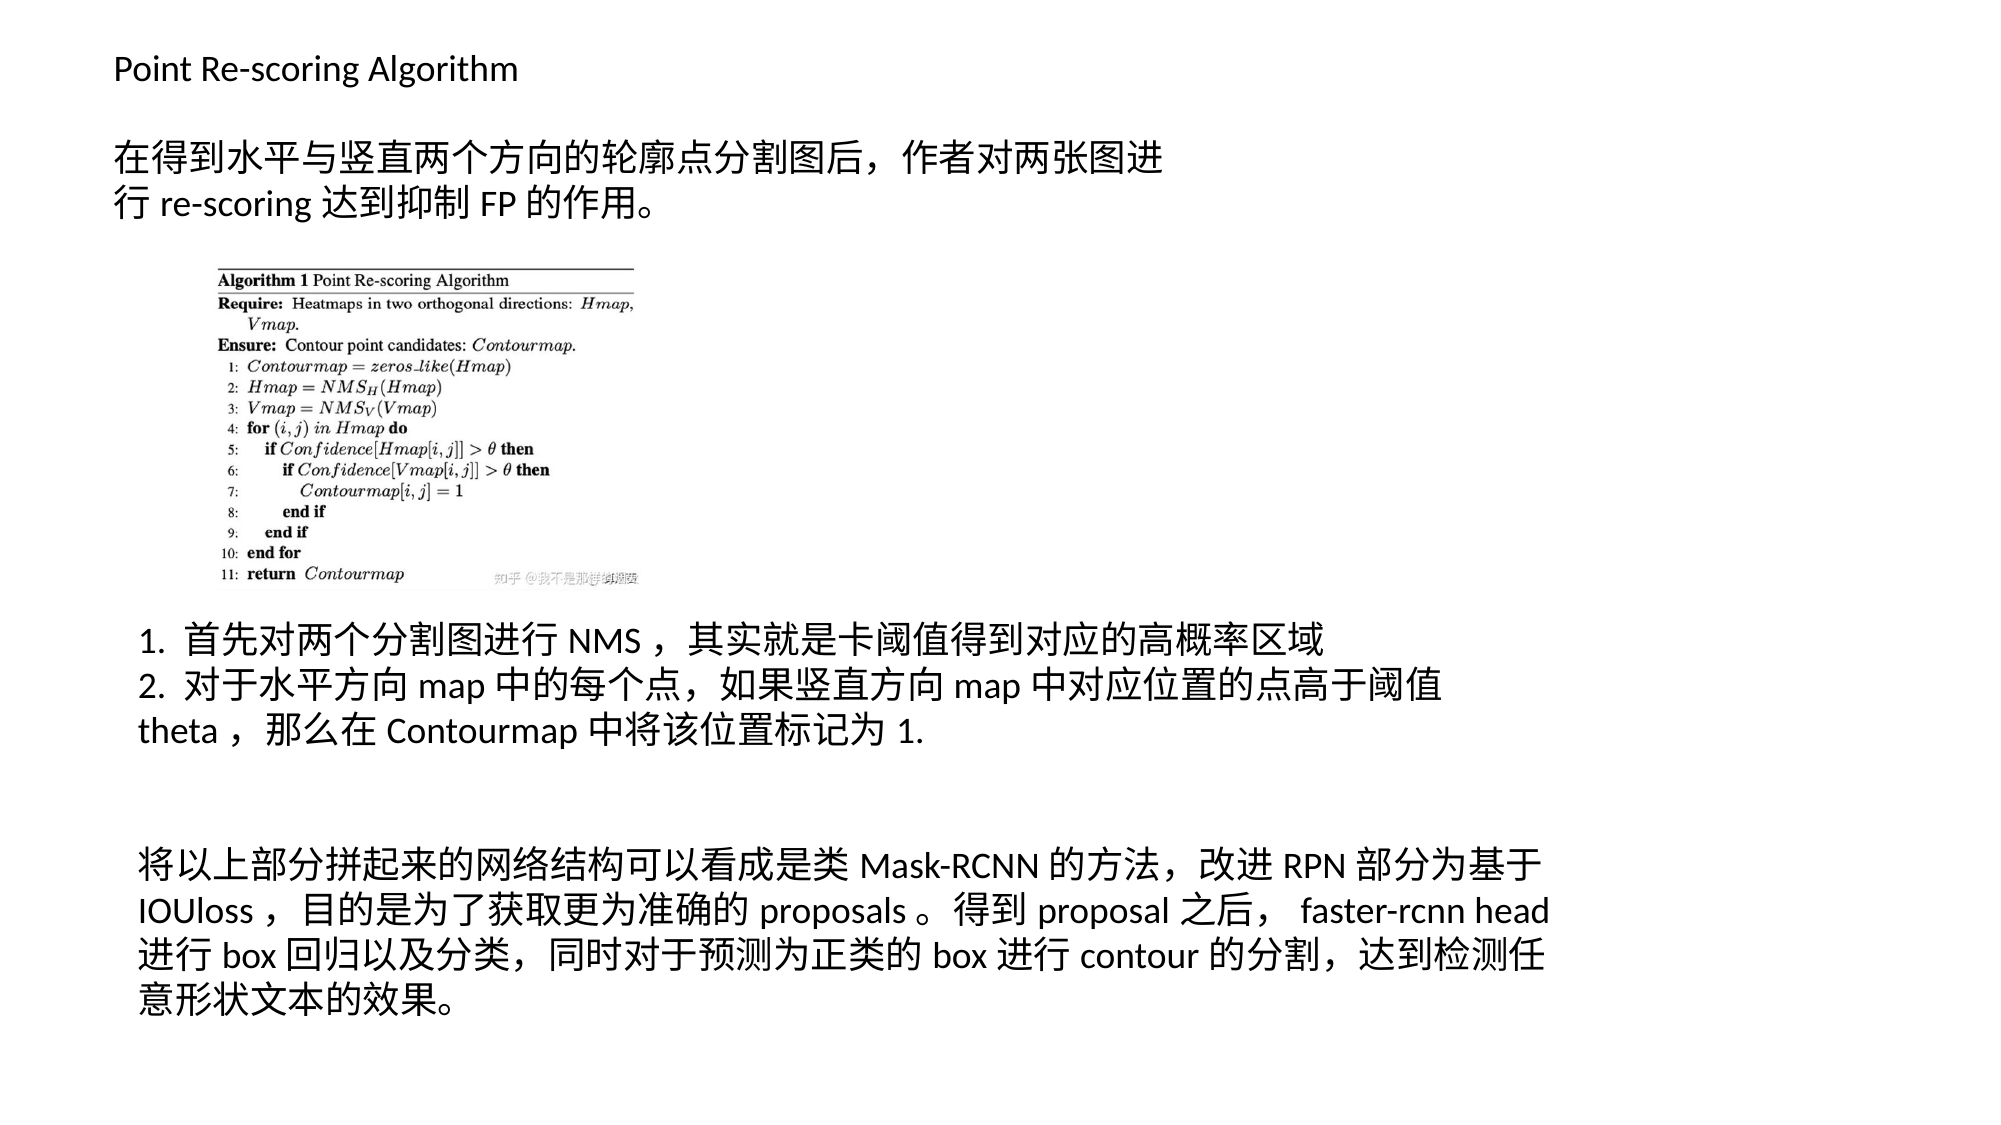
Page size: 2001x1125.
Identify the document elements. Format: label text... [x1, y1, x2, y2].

text_box Point Re-scoring Algorithm 在得到水平与竖直两个方向的轮廓点分割图后，作者对两张图进行re-scoring达到抑制FP的作用。 [99, 36, 1198, 231]
picture [211, 262, 650, 598]
text_box 1. 首先对两个分割图进行NMS，其实就是卡阈值得到对应的高概率区域 2. 对于水平方向map中的每个点，如果竖直方向map中对应位置的点高于阈值theta，那么在Contourmap中将该位置标记为1. 将以上部分拼起来的网络结构可以看成是类Mask-RCNN的方法，改进RPN部分为基于IOUloss，目的是为了获取更为准确的proposals。得到proposal之后，faster-rcnn head进行box回归以及分类，同时对于预测为正类的box进行contour的分割，达到检测任意形状文本的效果。 [123, 608, 1568, 1029]
